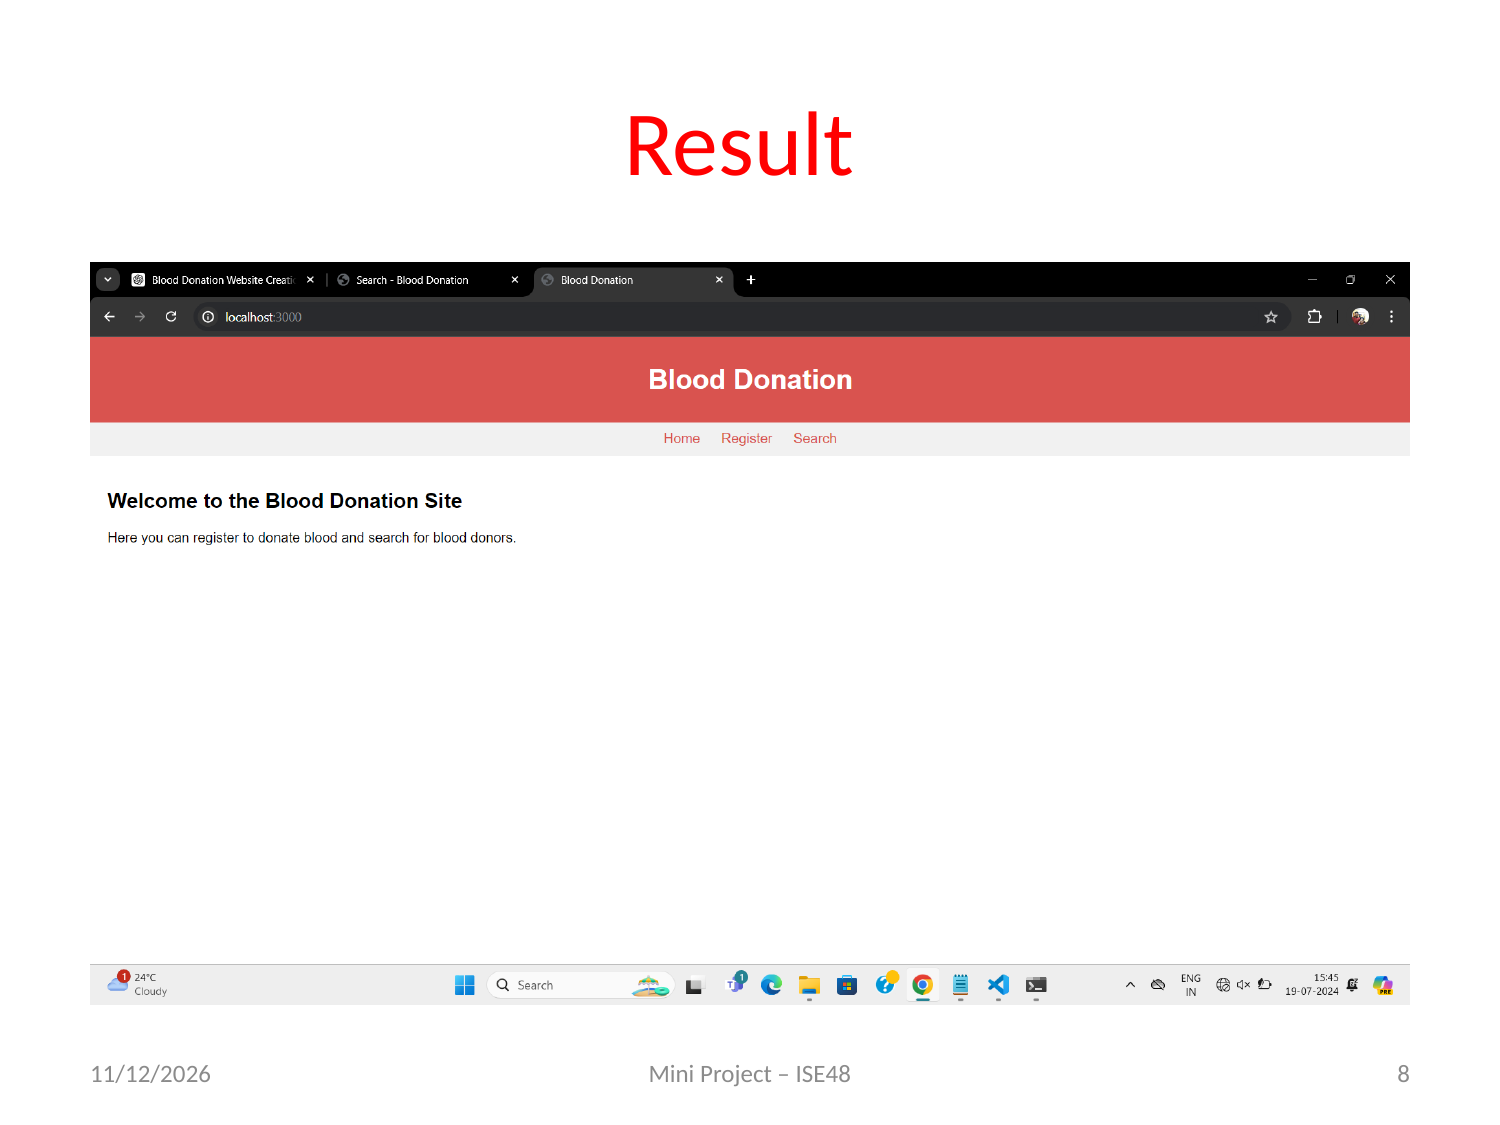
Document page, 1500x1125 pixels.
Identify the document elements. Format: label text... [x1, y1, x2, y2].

footer Mini Project – ISE48 [512, 1042, 988, 1103]
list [89, 262, 1411, 1006]
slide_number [75, 1042, 425, 1103]
title Result [75, 45, 1425, 233]
slide_number 8 [1074, 1042, 1425, 1103]
